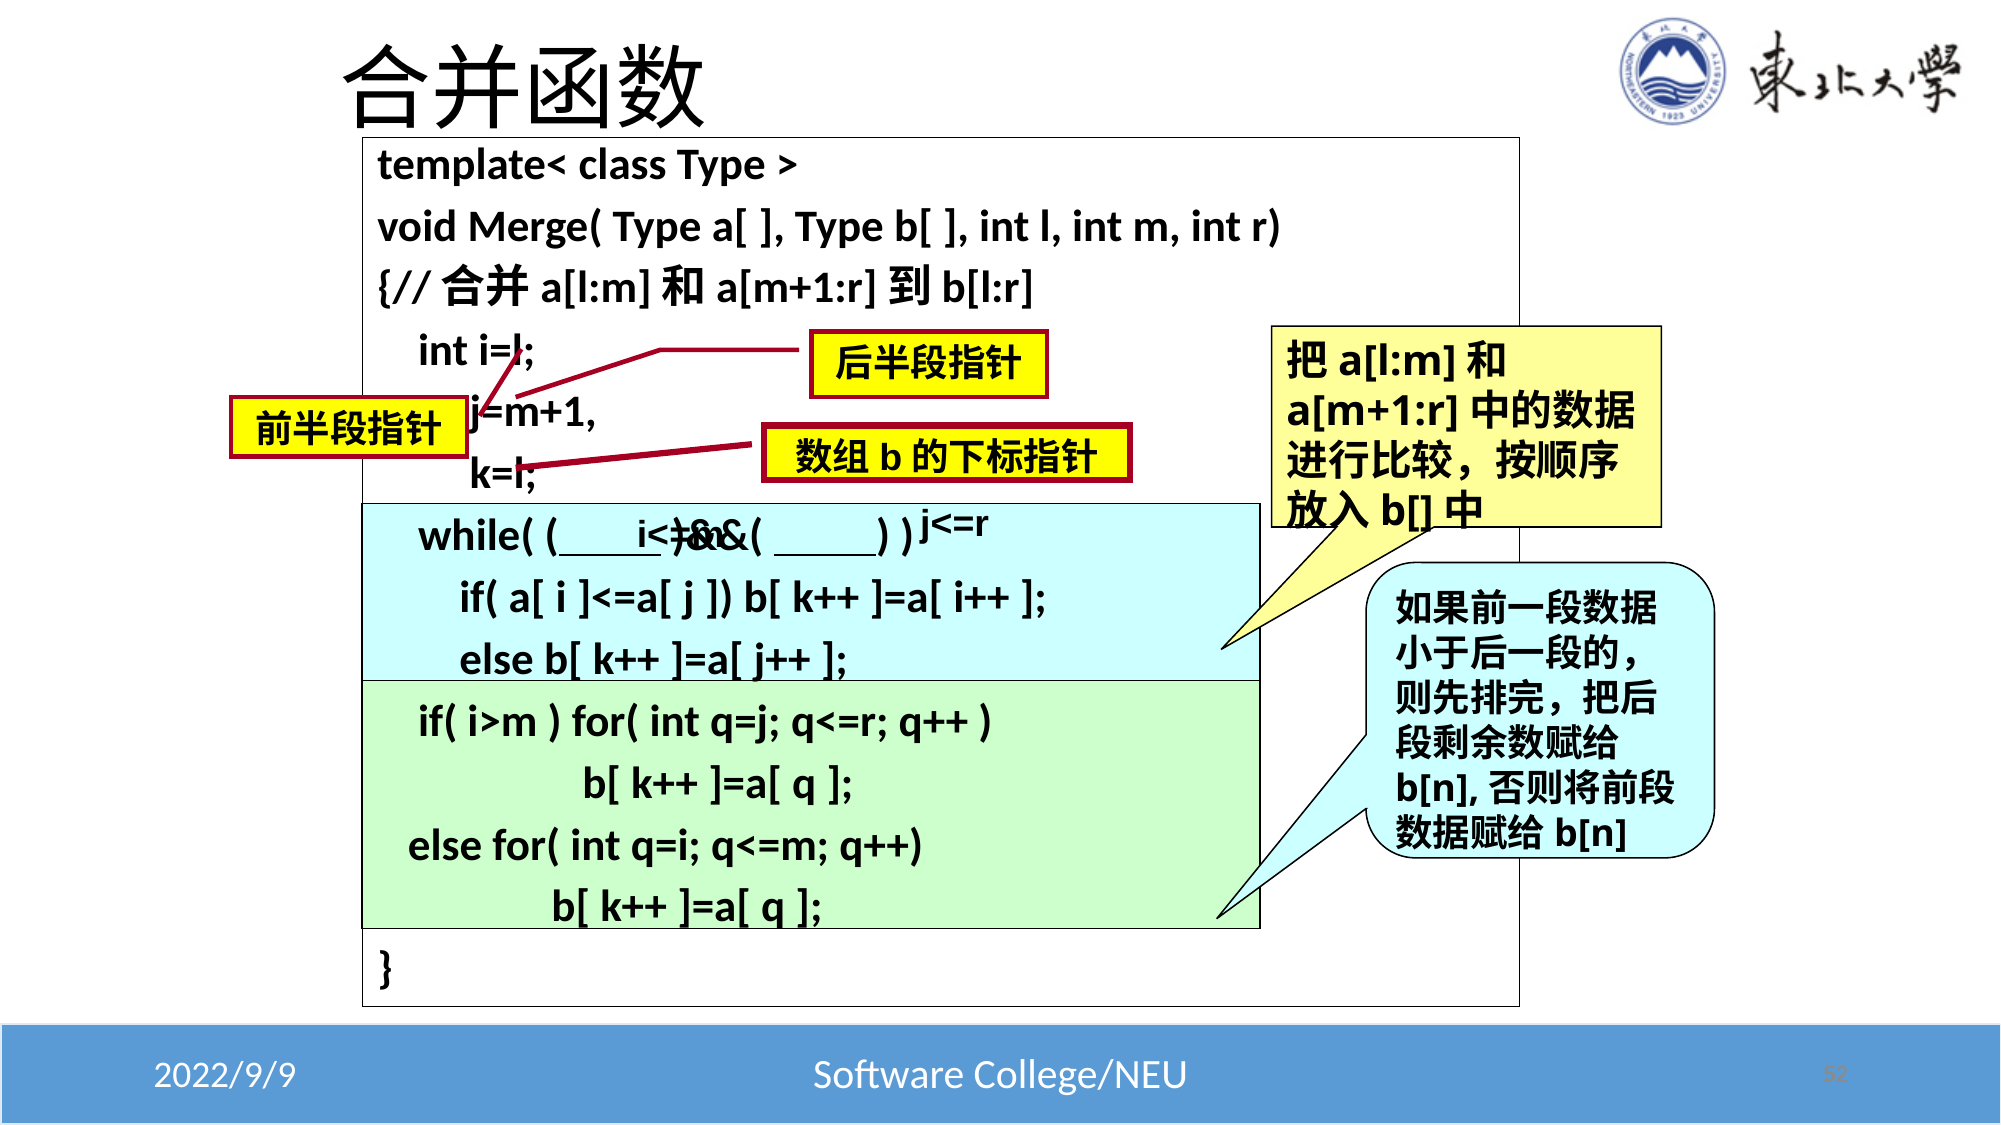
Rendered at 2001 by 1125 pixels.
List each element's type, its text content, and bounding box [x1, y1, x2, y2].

text_box 后半段指针 [811, 331, 1048, 398]
title 合并函数 [324, 20, 1563, 149]
text_box 前半段指针 [230, 397, 468, 457]
text_box 数组b的下标指针 [764, 425, 1130, 480]
text_box 把a[l:m]和a[m+1:r]中的数据进行比较，按顺序放入b[]中 [1221, 326, 1662, 650]
text_box 如果前一段数据小于后一段的，则先排完，把后段剩余数赋给b[n],否则将前段数据赋给b[n] [1216, 562, 1715, 919]
text_box i<=m [622, 502, 740, 562]
text_box j<=r [905, 491, 1005, 552]
list template< class Type > void Merge( Type a[ ], Type b[ ], int l, int m, int r) {//合并a[l:m]和a[m+1:r]到b[l:r] int i=l; j=m+1, k=l; while( ( )&&( ) ) if( a[ i ]<=a[ j ]) b[ k++ ]=a[ i++ ]; else b[ k++ ]=a[ j++ ]; if( i>m ) for( int q=j; q<=r; q++ ) b[ k++ ]=a[ q ]; else for( int q=i; q<=m; q++) b[ k++ ]=a[ q ]; } [362, 137, 1520, 1007]
picture [1605, 4, 1987, 135]
slide_number 52 [1412, 1042, 1863, 1103]
